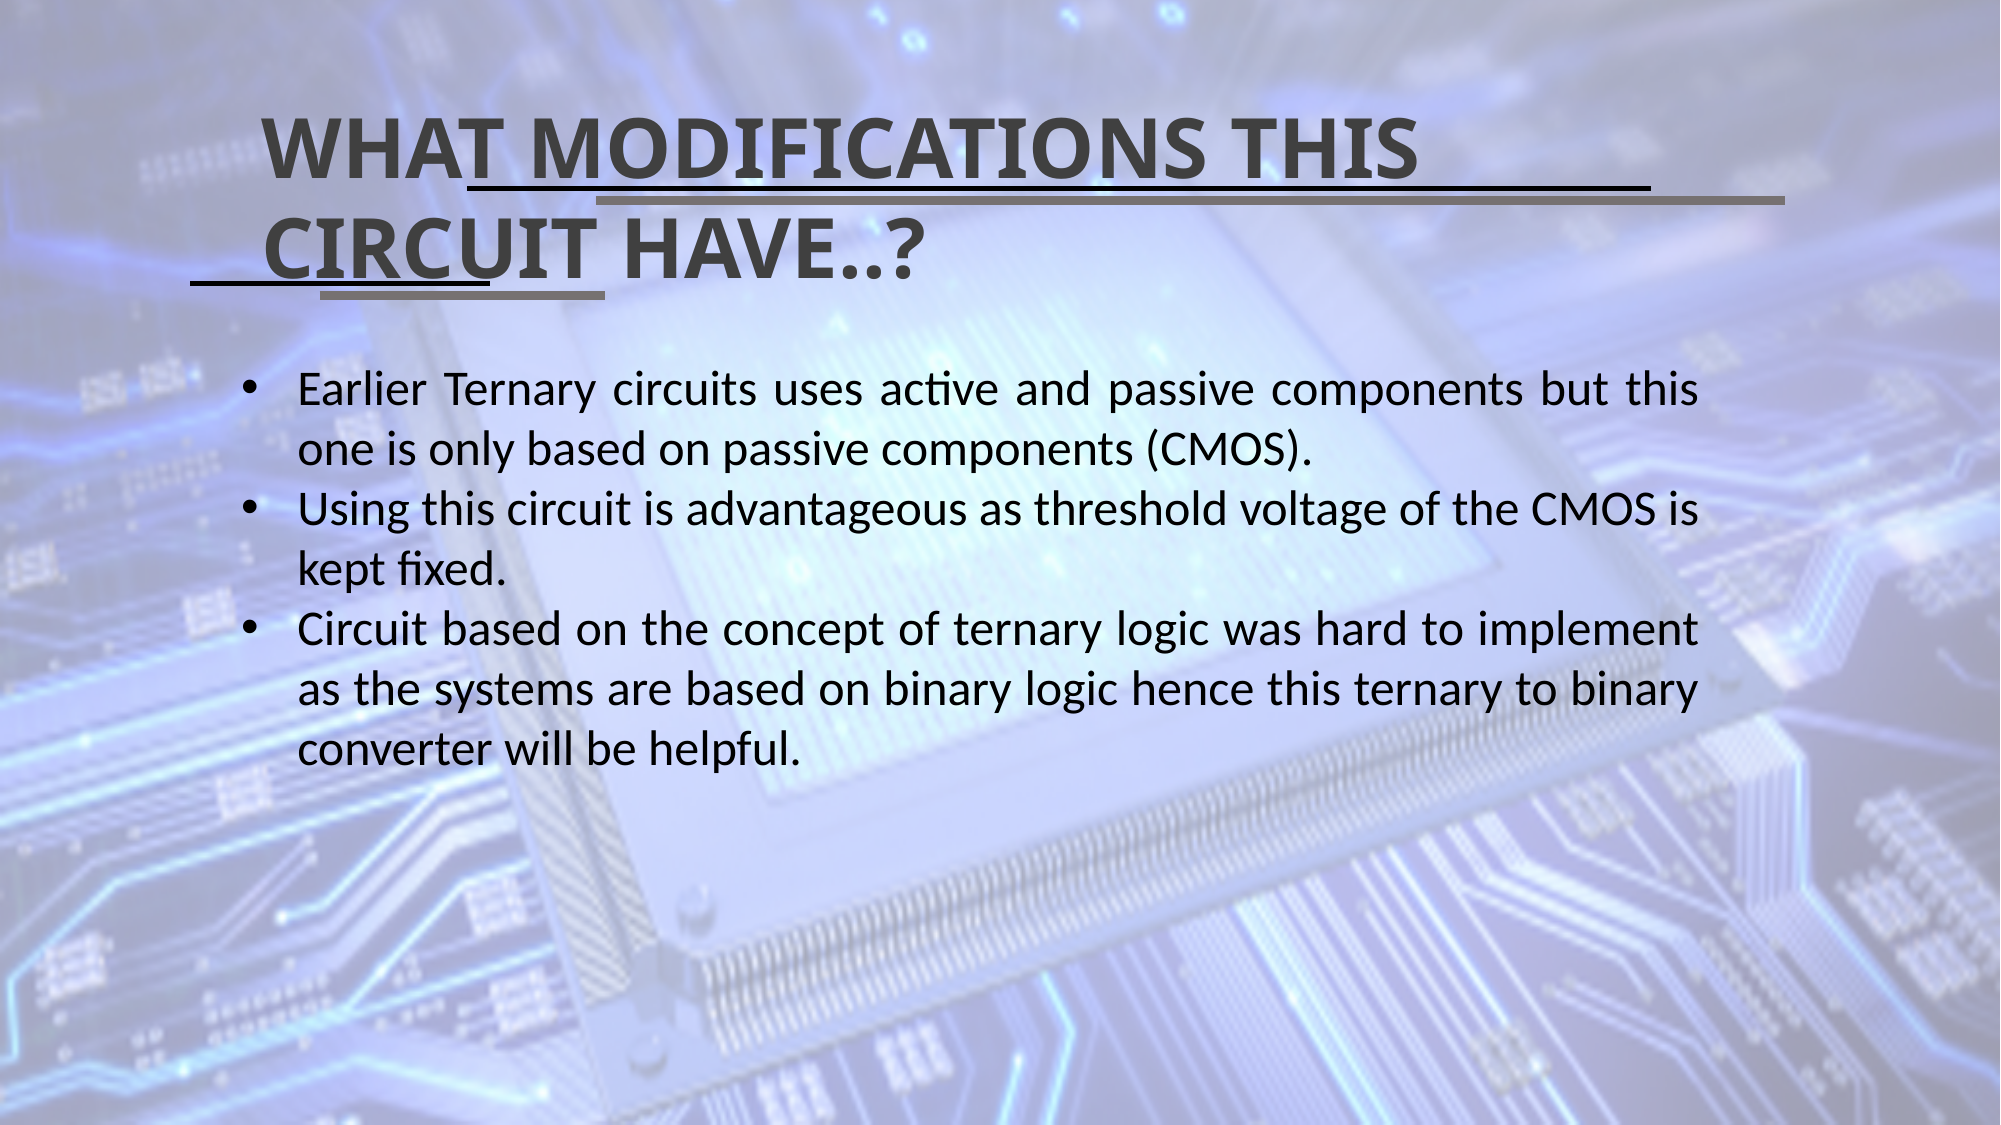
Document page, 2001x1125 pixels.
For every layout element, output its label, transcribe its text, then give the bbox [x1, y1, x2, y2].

text_box Earlier Ternary circuits uses active and passive components but this one is only based on passive components (CMOS). Using this circuit is advantageous as threshold voltage of the CMOS is kept fixed. Circuit based on the concept of ternary logic was hard to implement as the systems are based on binary logic hence this ternary to binary converter will be helpful. [226, 348, 1715, 844]
text_box WHAT MODIFICATIONS THIS CIRCUIT HAVE..? [246, 87, 1775, 303]
